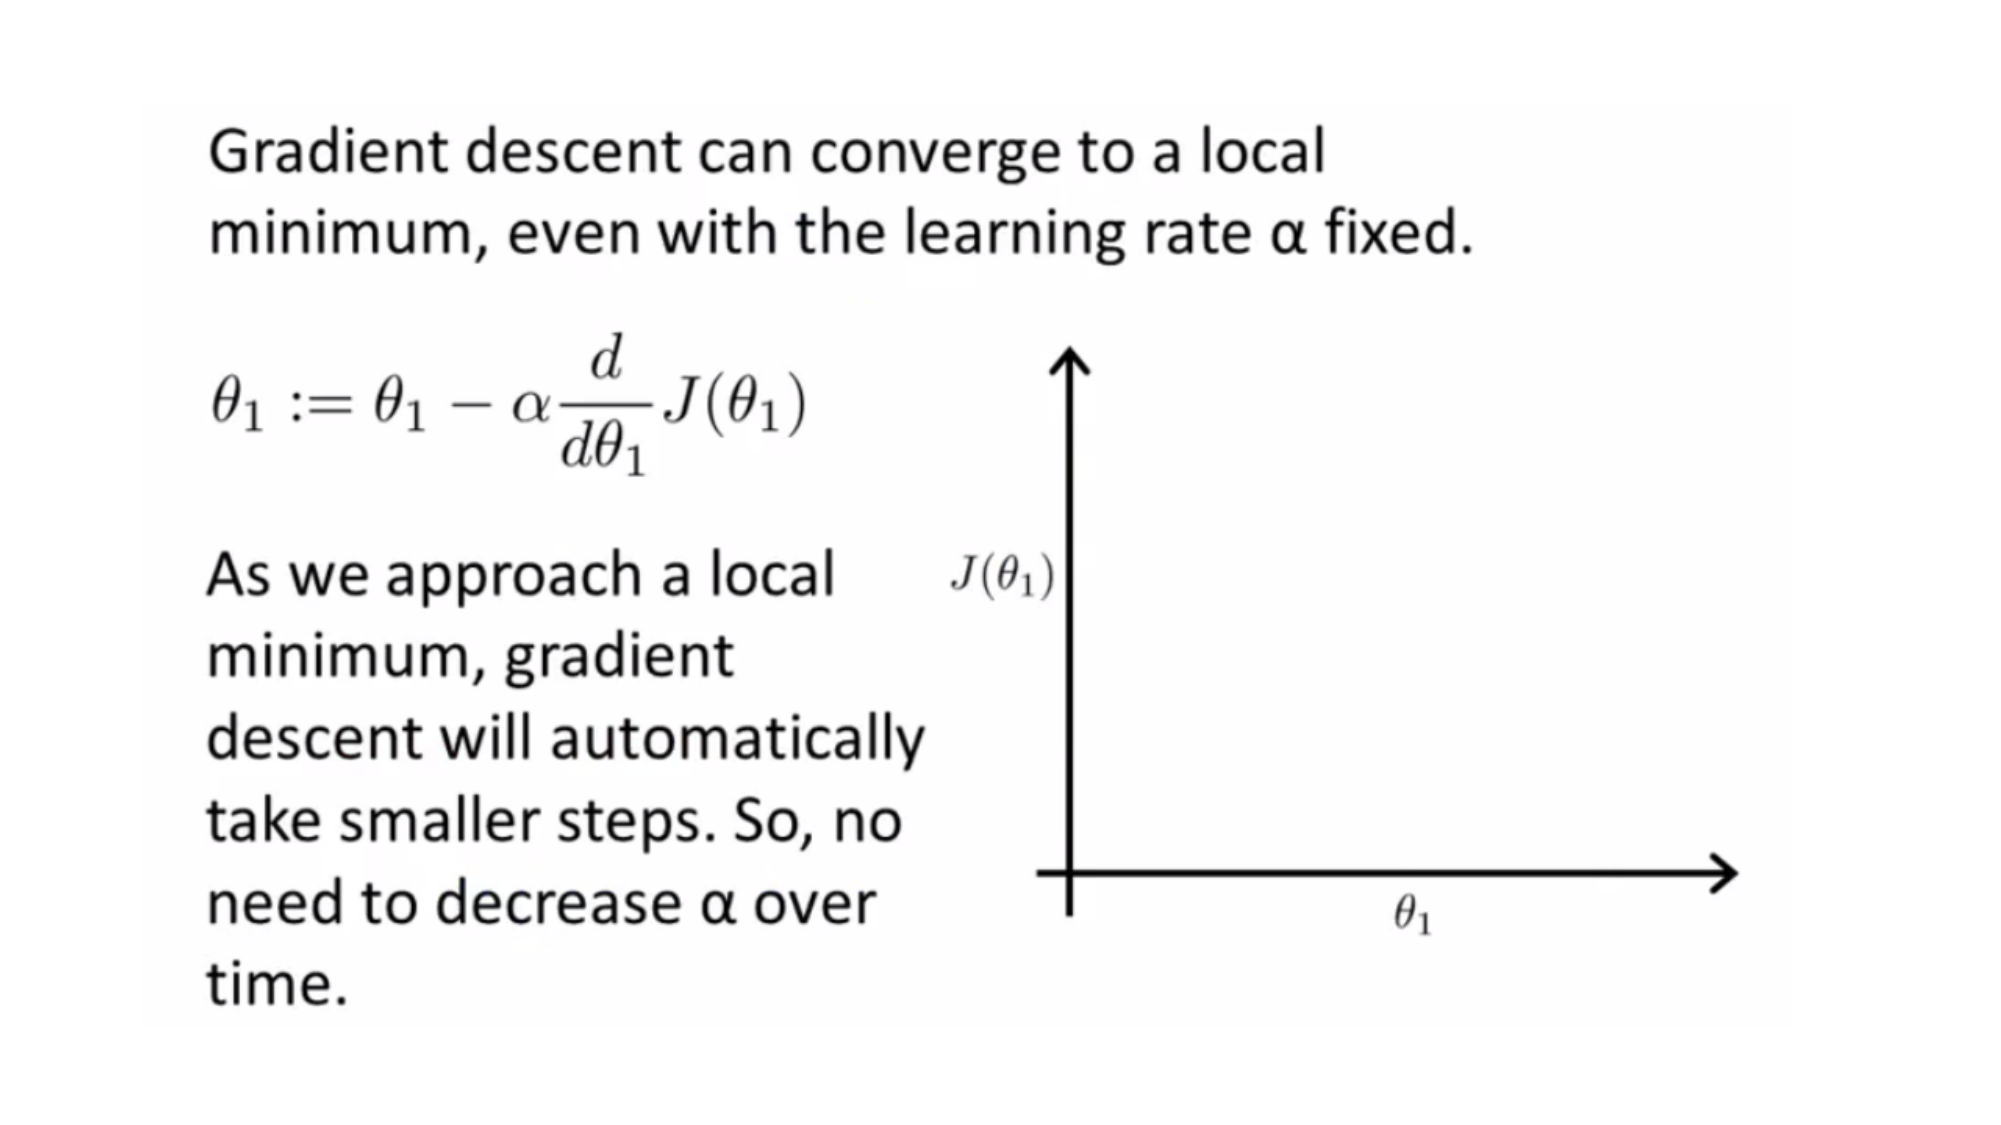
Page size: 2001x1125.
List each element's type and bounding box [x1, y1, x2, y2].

picture [140, 106, 1792, 1028]
